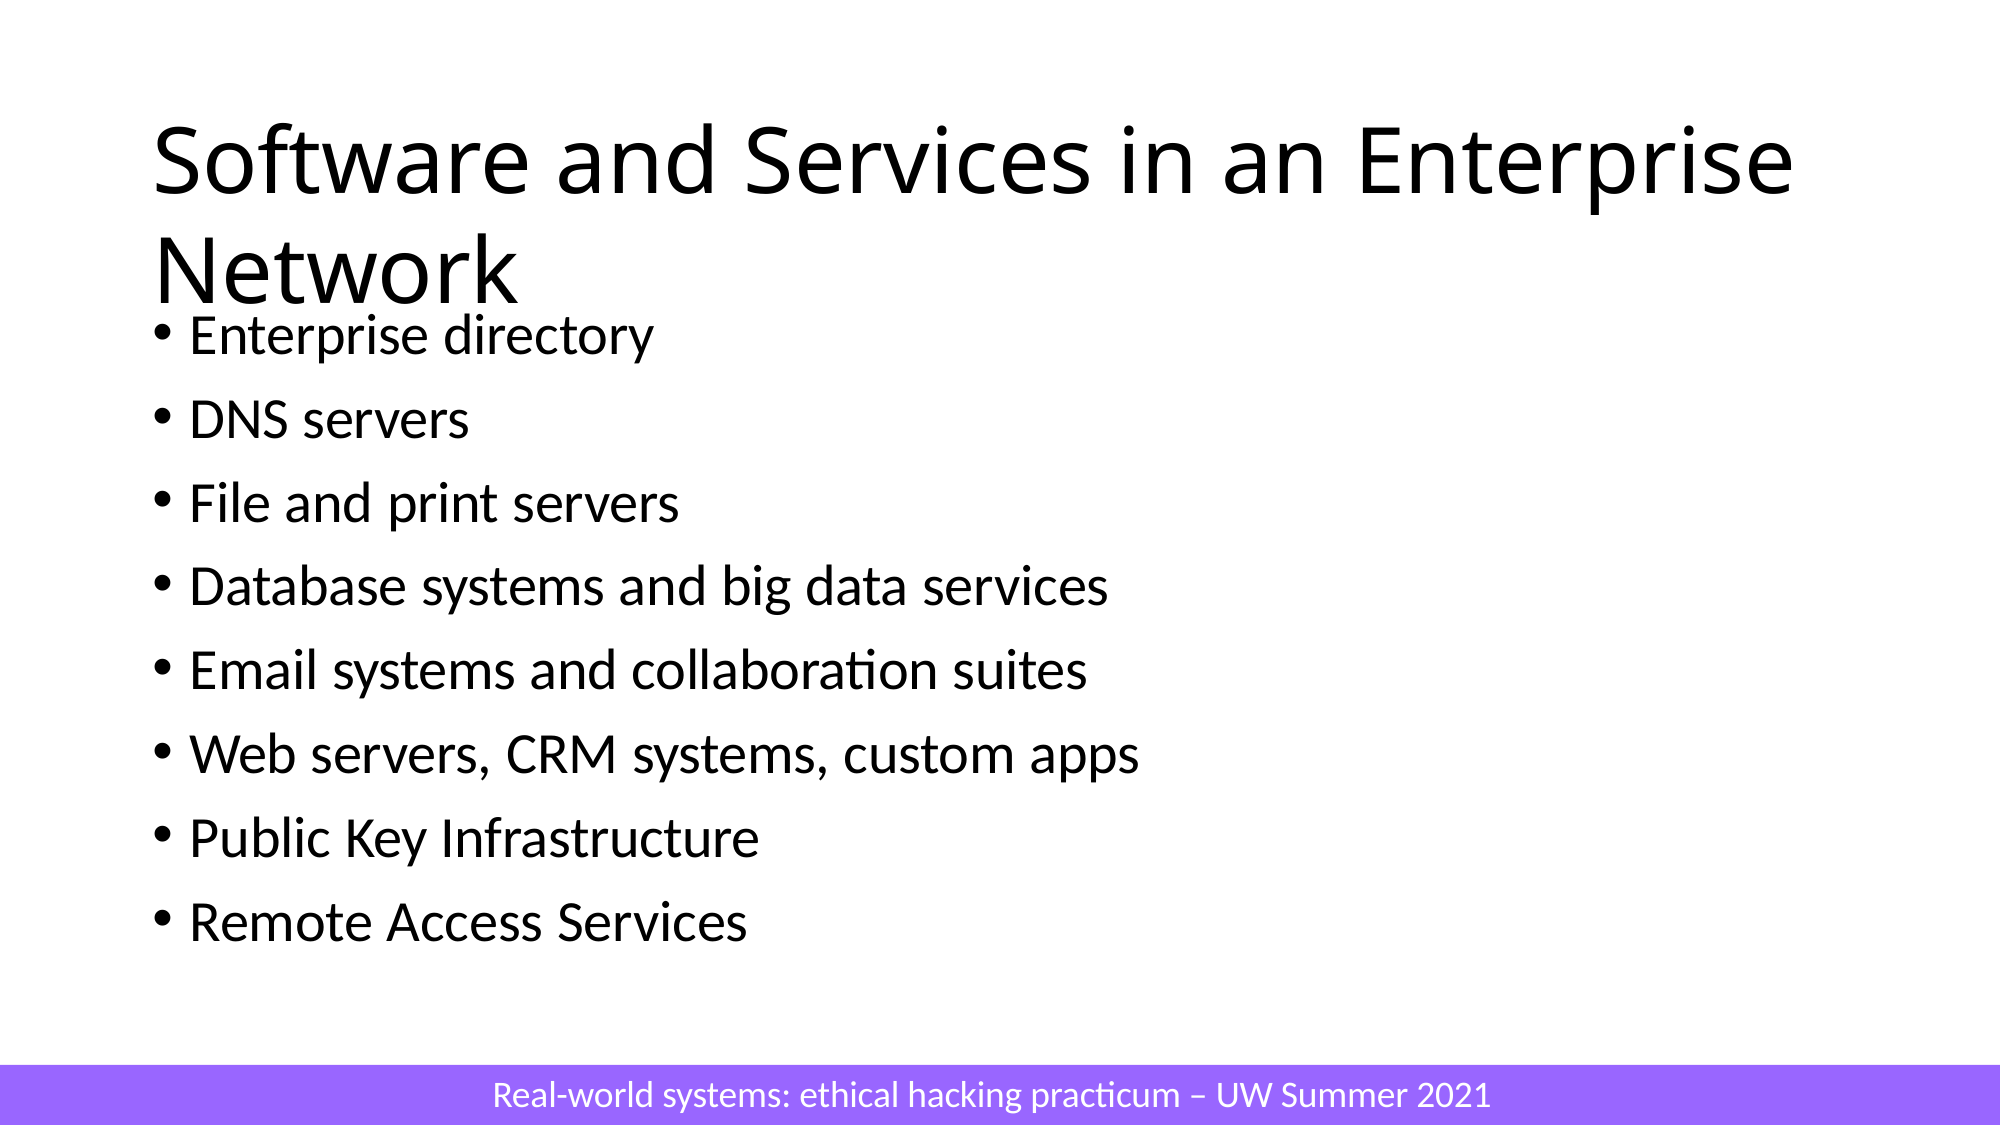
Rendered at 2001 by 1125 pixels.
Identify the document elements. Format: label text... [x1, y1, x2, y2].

footer Real-world systems: ethical hacking practicum – UW Summer 2021 [490, 1077, 1510, 1125]
title Software and Services in an Enterprise Network [150, 100, 1900, 323]
text_box Enterprise directory DNS servers File and print servers Database systems and big data services Email systems and collaboration suites Web servers, CRM systems, custom apps Public Key Infrastructure Remote Access Services [150, 279, 1153, 953]
